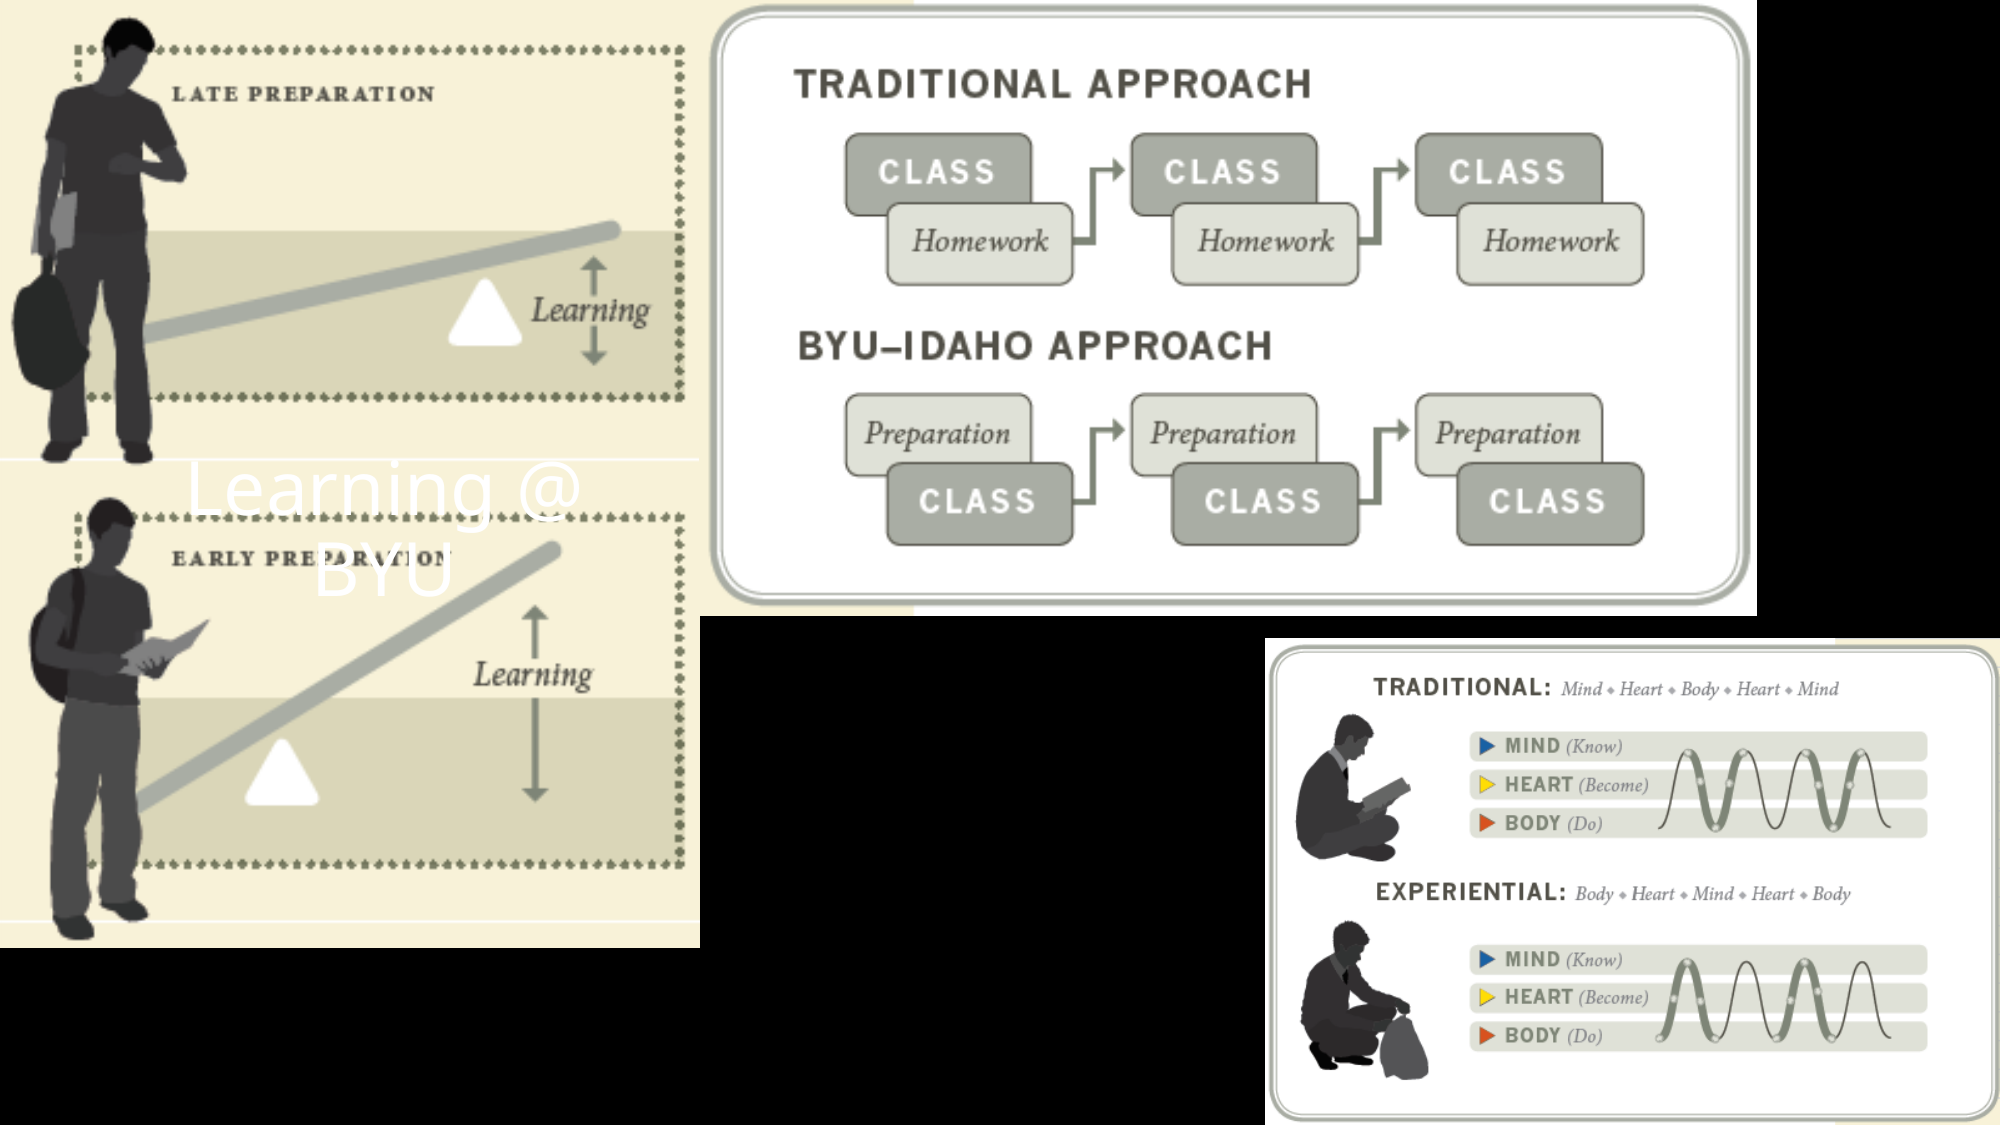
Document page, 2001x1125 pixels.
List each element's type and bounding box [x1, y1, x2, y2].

picture [1265, 638, 2000, 1125]
picture [0, 0, 1757, 948]
